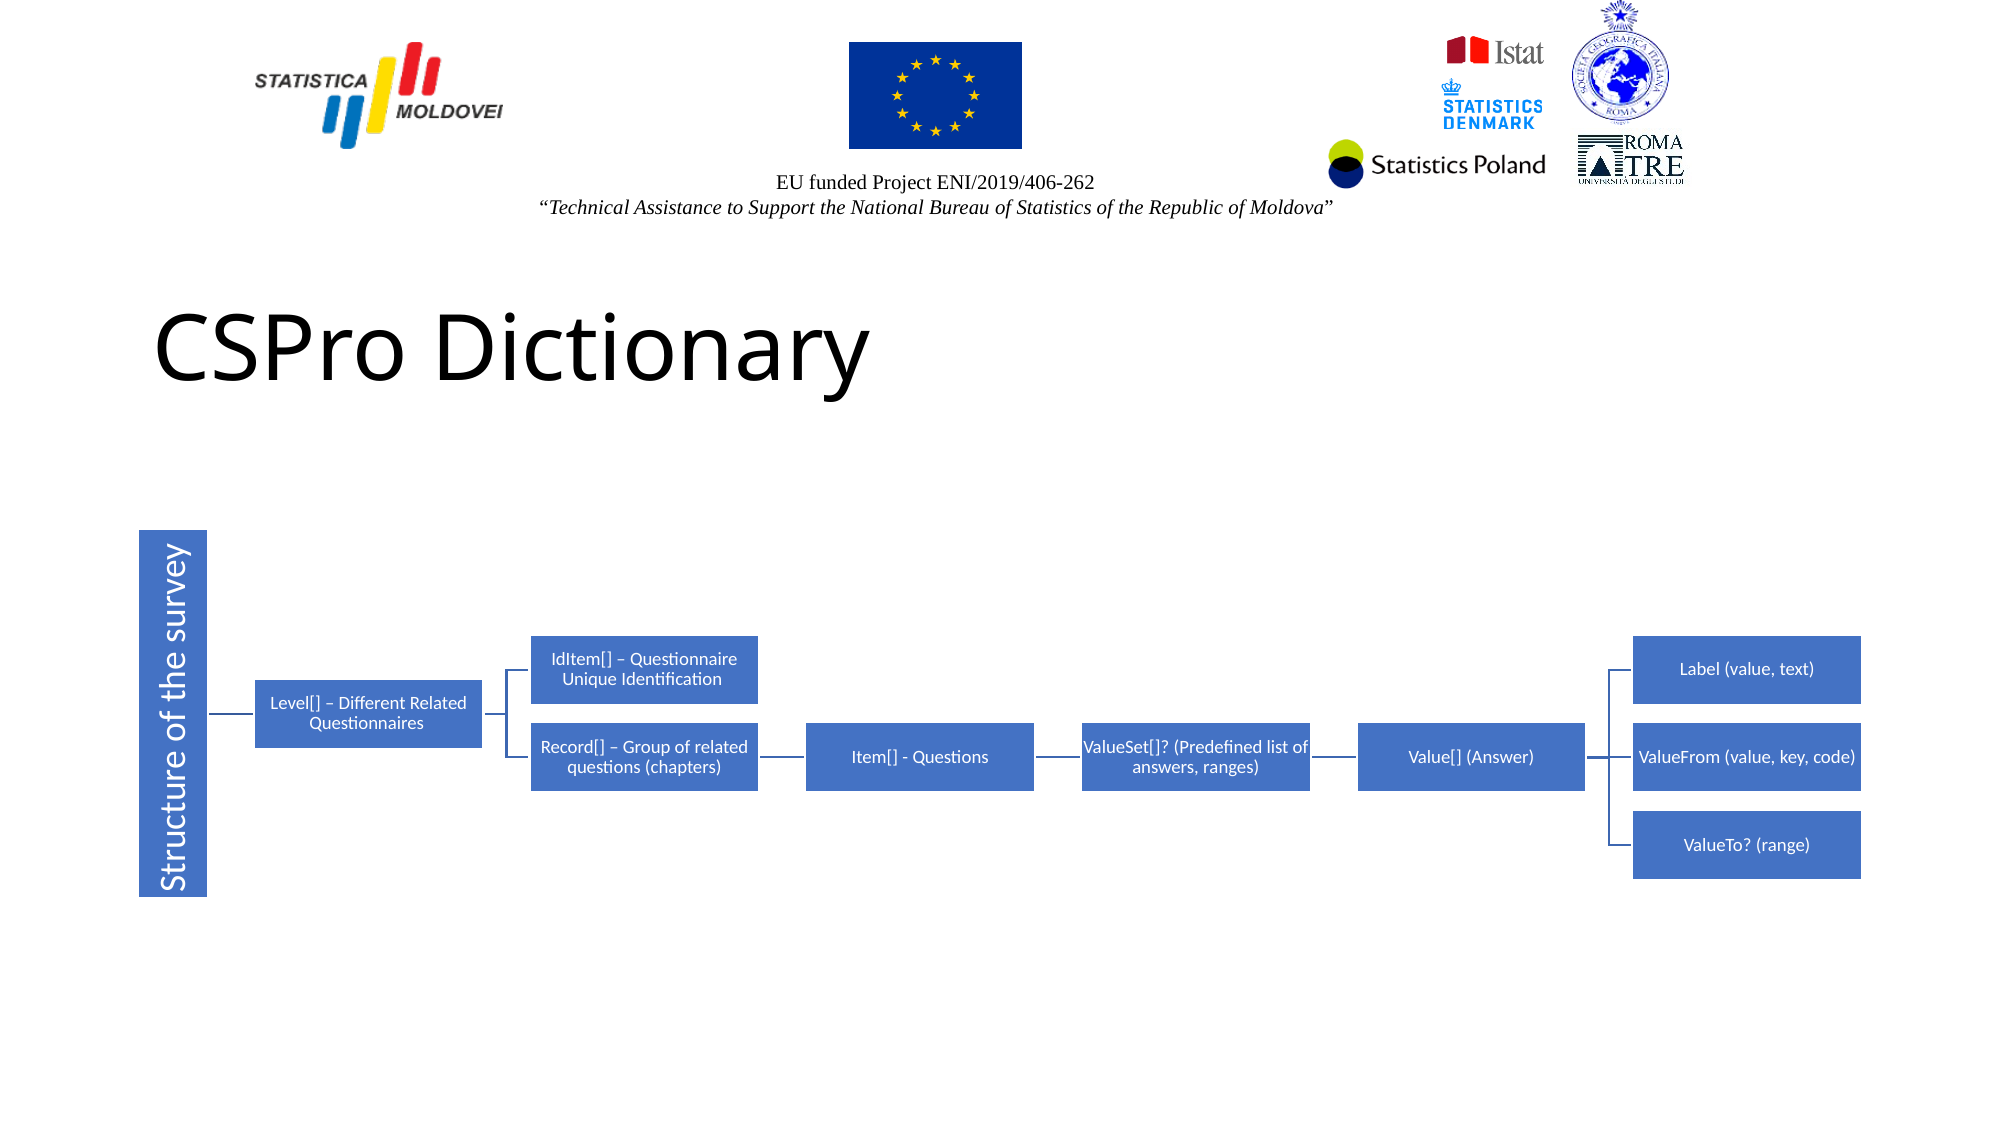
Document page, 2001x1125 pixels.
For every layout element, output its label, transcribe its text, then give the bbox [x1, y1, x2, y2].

picture [1327, 138, 1549, 189]
picture [1447, 36, 1544, 64]
picture [1441, 78, 1542, 129]
picture [849, 42, 1022, 149]
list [137, 406, 1863, 1022]
picture [255, 42, 503, 149]
picture [1570, 128, 1692, 190]
title CSPro Dictionary [137, 242, 1863, 406]
